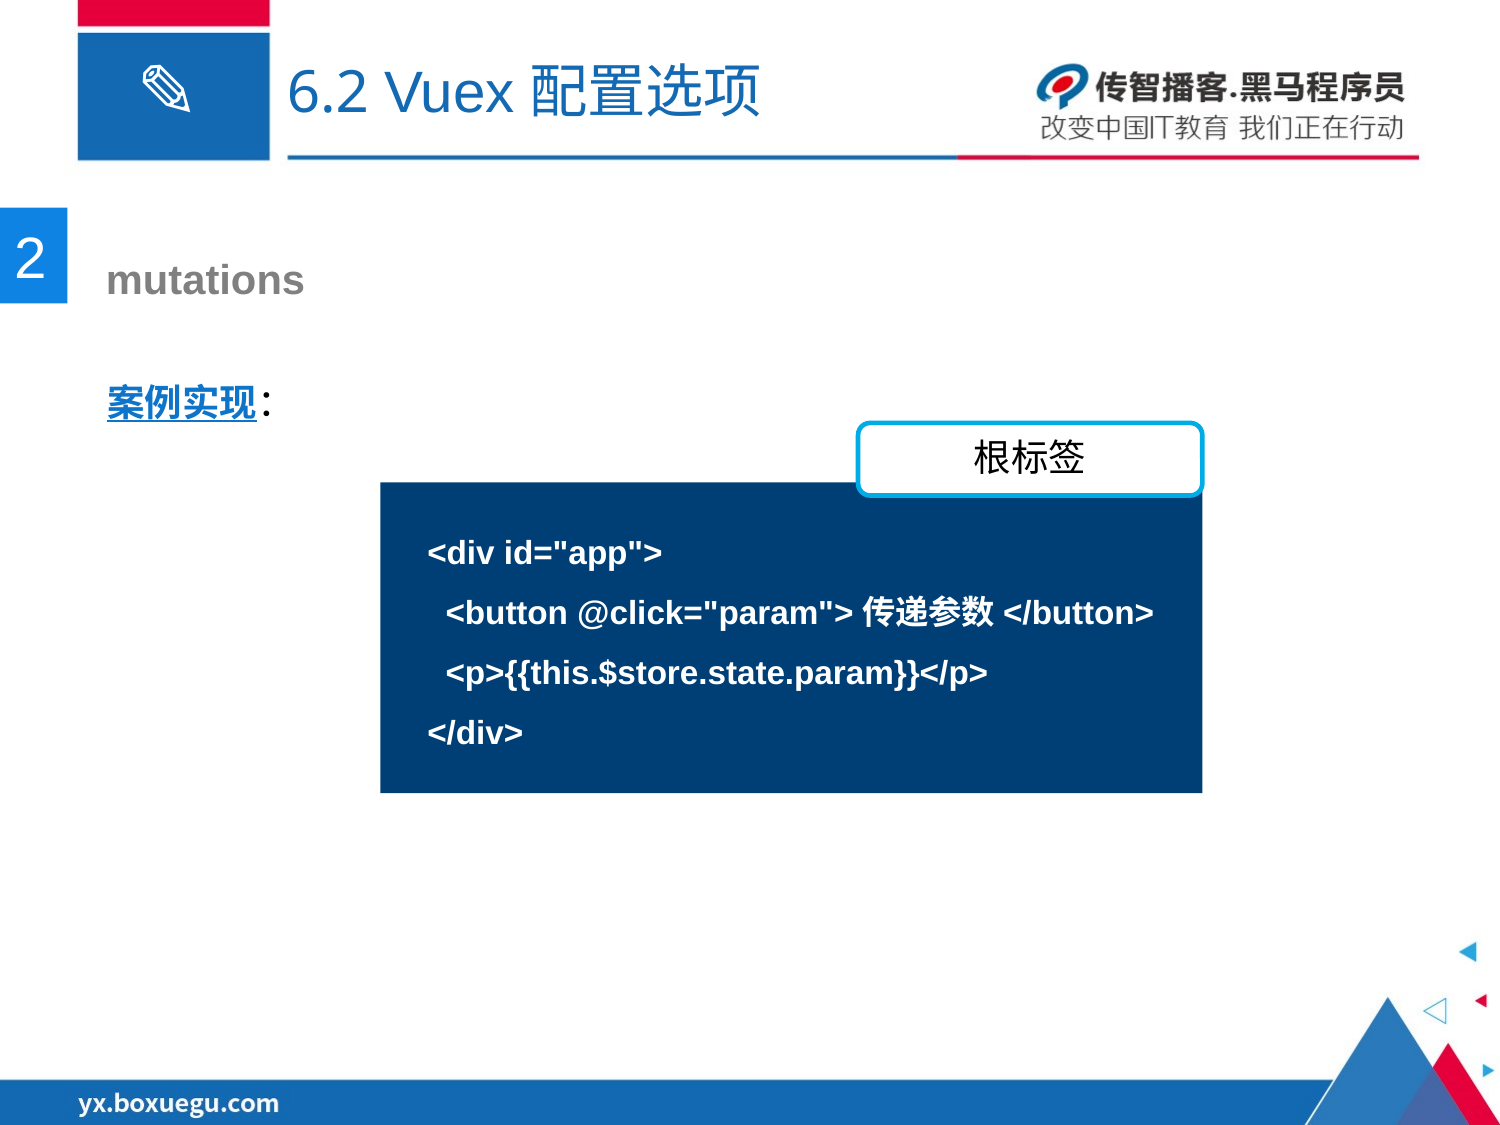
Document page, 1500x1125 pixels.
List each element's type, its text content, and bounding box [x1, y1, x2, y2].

text_box mutations [69, 245, 842, 355]
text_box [0, 207, 68, 304]
text_box 案例实现： [92, 326, 1390, 432]
text_box 根标签 [858, 422, 1203, 481]
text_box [380, 482, 1203, 794]
picture [0, 1, 1500, 1125]
title 6.2 Vuex配置选项 [271, 25, 1046, 153]
